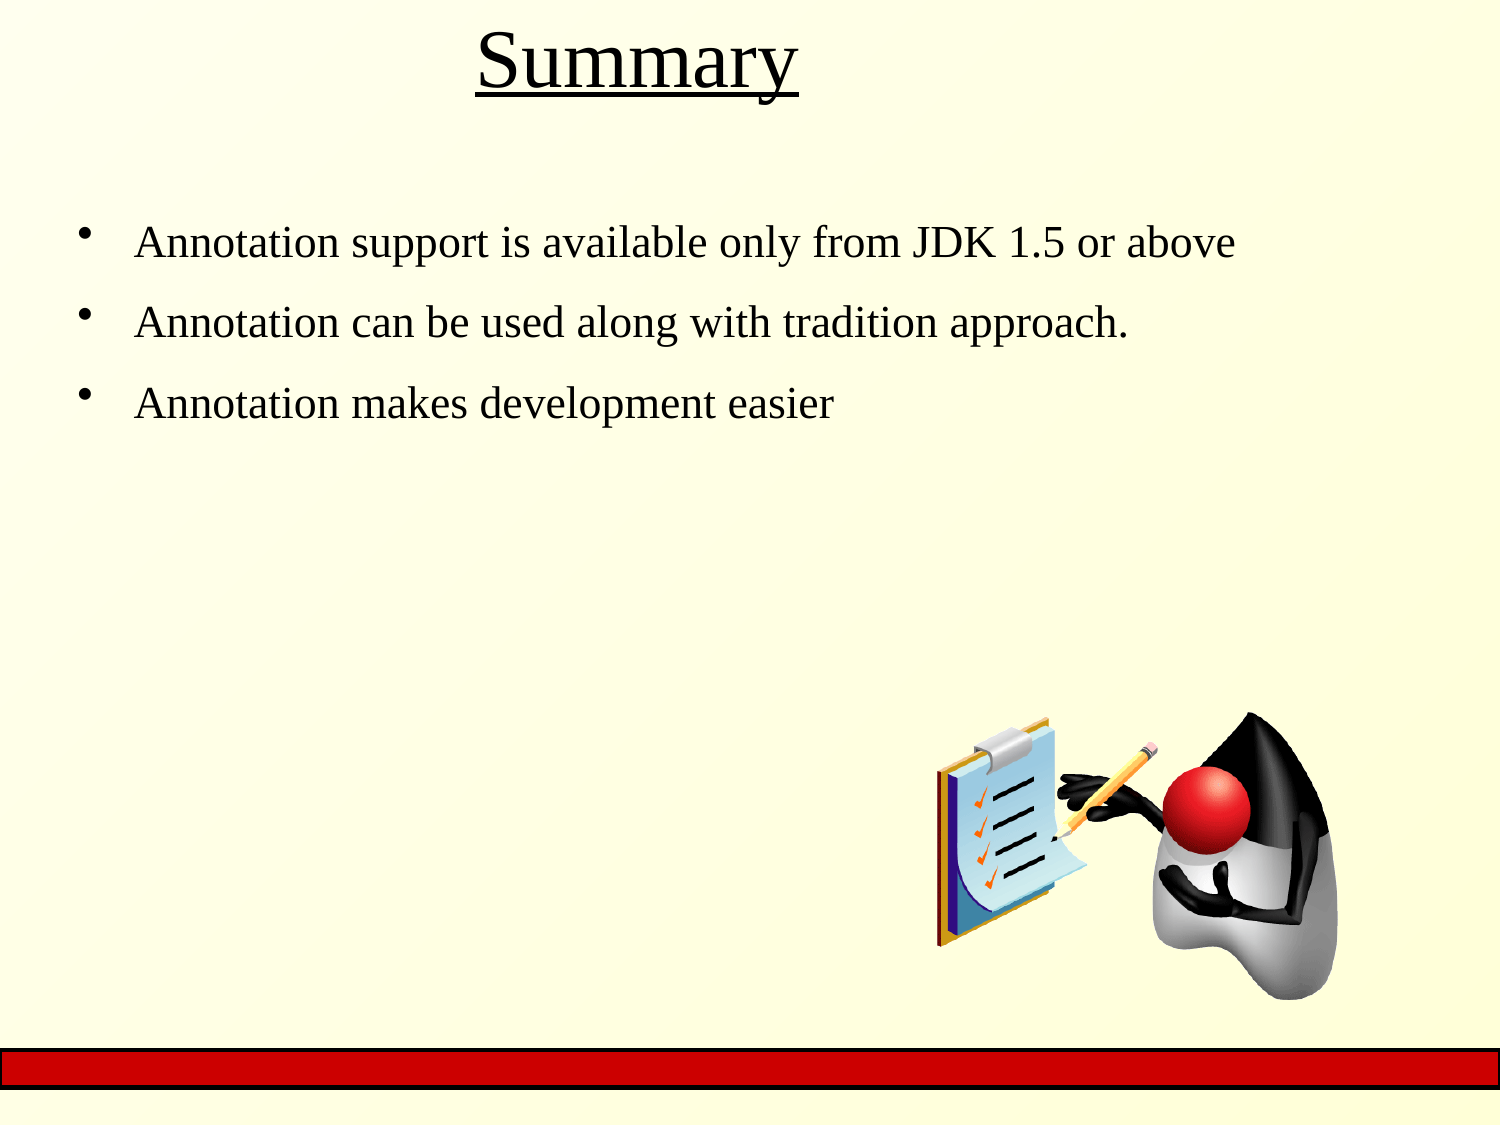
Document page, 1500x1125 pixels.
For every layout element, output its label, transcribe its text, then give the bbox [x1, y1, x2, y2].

list Annotation support is available only from JDK 1.5 or above Annotation can be used along with tradition approach. Annotation makes development easier [62, 187, 1350, 930]
title Summary [0, 0, 1275, 125]
picture [937, 712, 1338, 1001]
